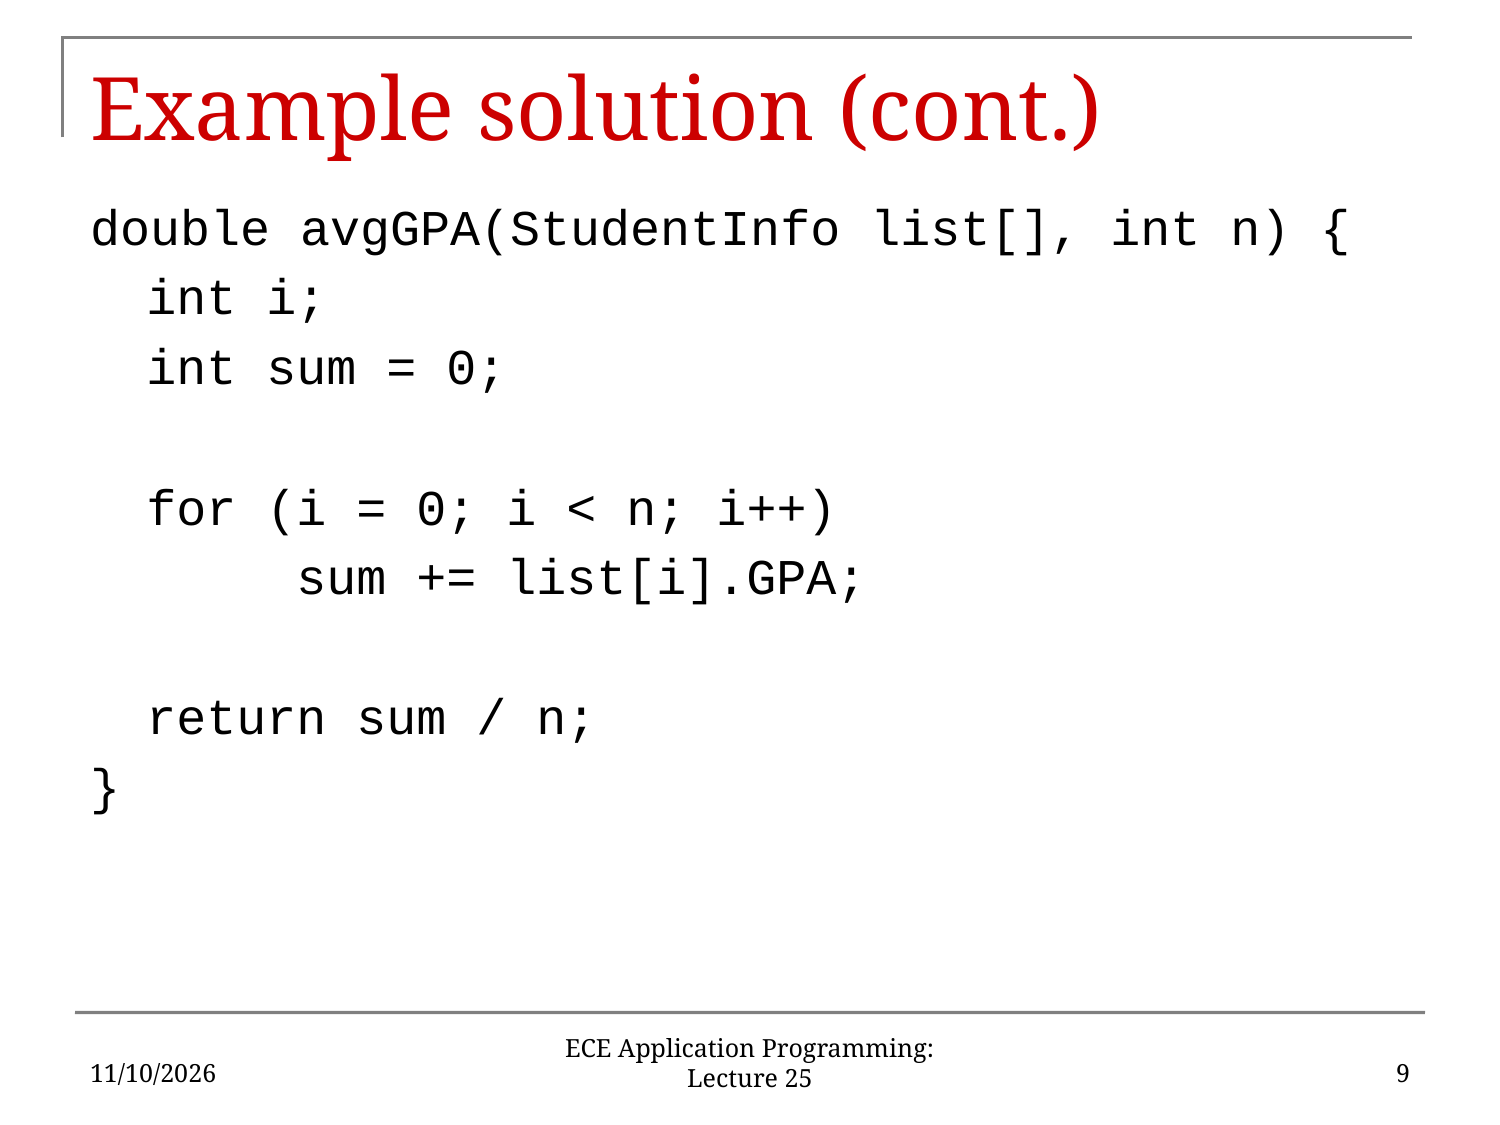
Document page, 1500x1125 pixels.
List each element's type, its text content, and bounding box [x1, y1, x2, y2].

title Example solution (cont.) [75, 45, 1425, 163]
list double avgGPA(StudentInfo list[], int n) { int i; int sum = 0; for (i = 0; i < n; i++) sum += list[i].GPA; return sum / n; } [75, 187, 1425, 1006]
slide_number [74, 1023, 426, 1100]
slide_number 9 [1074, 1023, 1426, 1100]
footer ECE Application Programming: Lecture 25 [512, 1024, 988, 1101]
